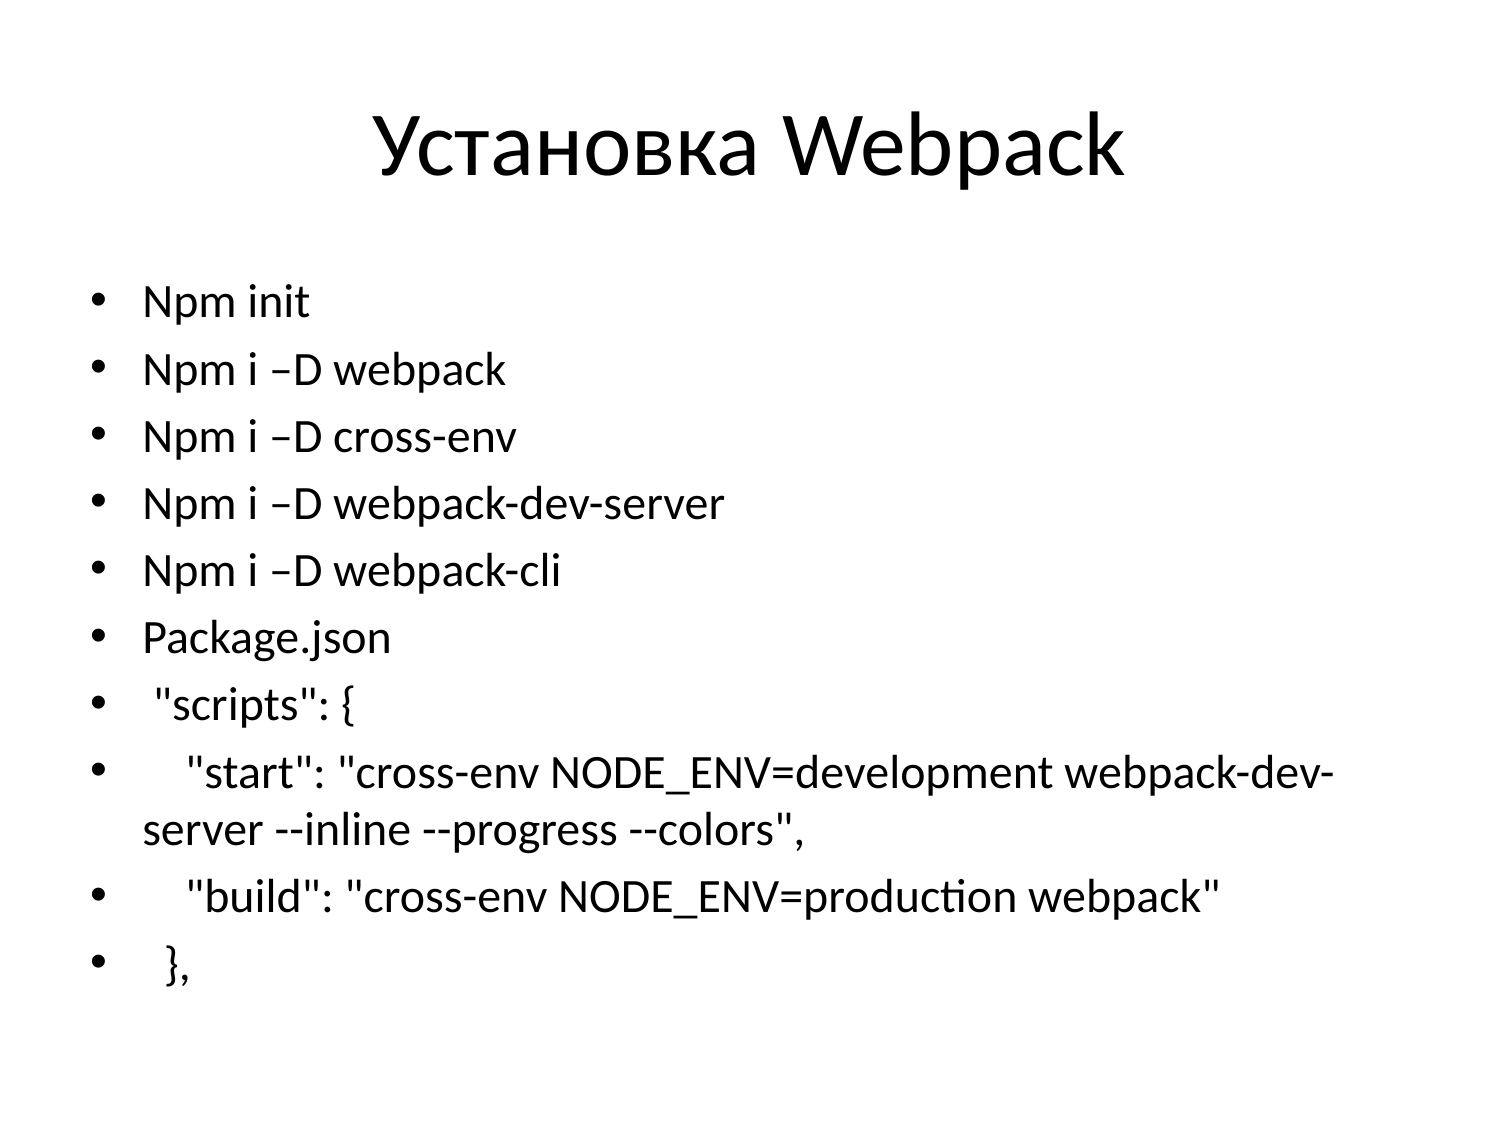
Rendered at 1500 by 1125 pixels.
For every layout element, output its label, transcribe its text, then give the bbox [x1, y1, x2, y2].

title Установка Webpack [75, 45, 1425, 233]
list Npm init Npm i –D webpack Npm i –D cross-env Npm i –D webpack-dev-server Npm i –D webpack-cli Package.json "scripts": { "start": "cross-env NODE_ENV=development webpack-dev-server --inline --progress --colors", "build": "cross-env NODE_ENV=production webpack" }, [75, 262, 1425, 1005]
